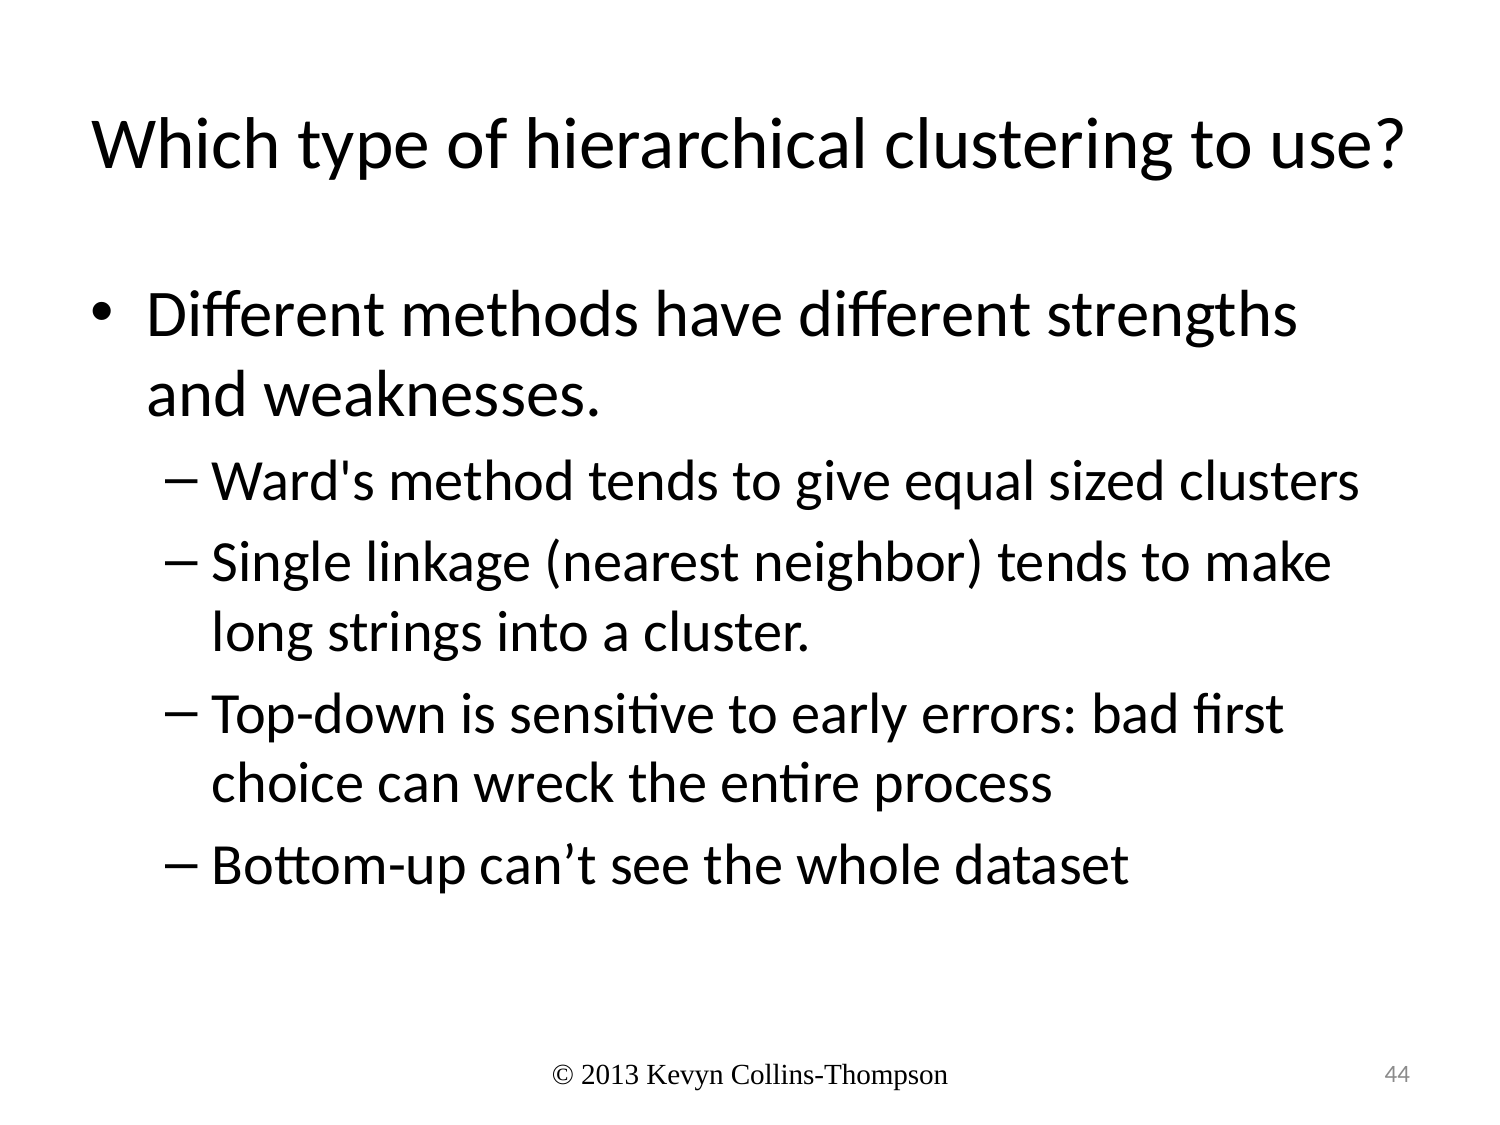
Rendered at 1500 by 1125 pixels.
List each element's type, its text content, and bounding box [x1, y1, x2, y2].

title Which type of hierarchical clustering to use? [75, 45, 1425, 233]
footer © 2013 Kevyn Collins-Thompson [512, 1042, 988, 1103]
list Different methods have different strengths and weaknesses. Ward's method tends to give equal sized clusters Single linkage (nearest neighbor) tends to make long strings into a cluster. Top-down is sensitive to early errors: bad first choice can wreck the entire process Bottom-up can’t see the whole dataset [75, 262, 1425, 1005]
slide_number 44 [1074, 1042, 1425, 1103]
